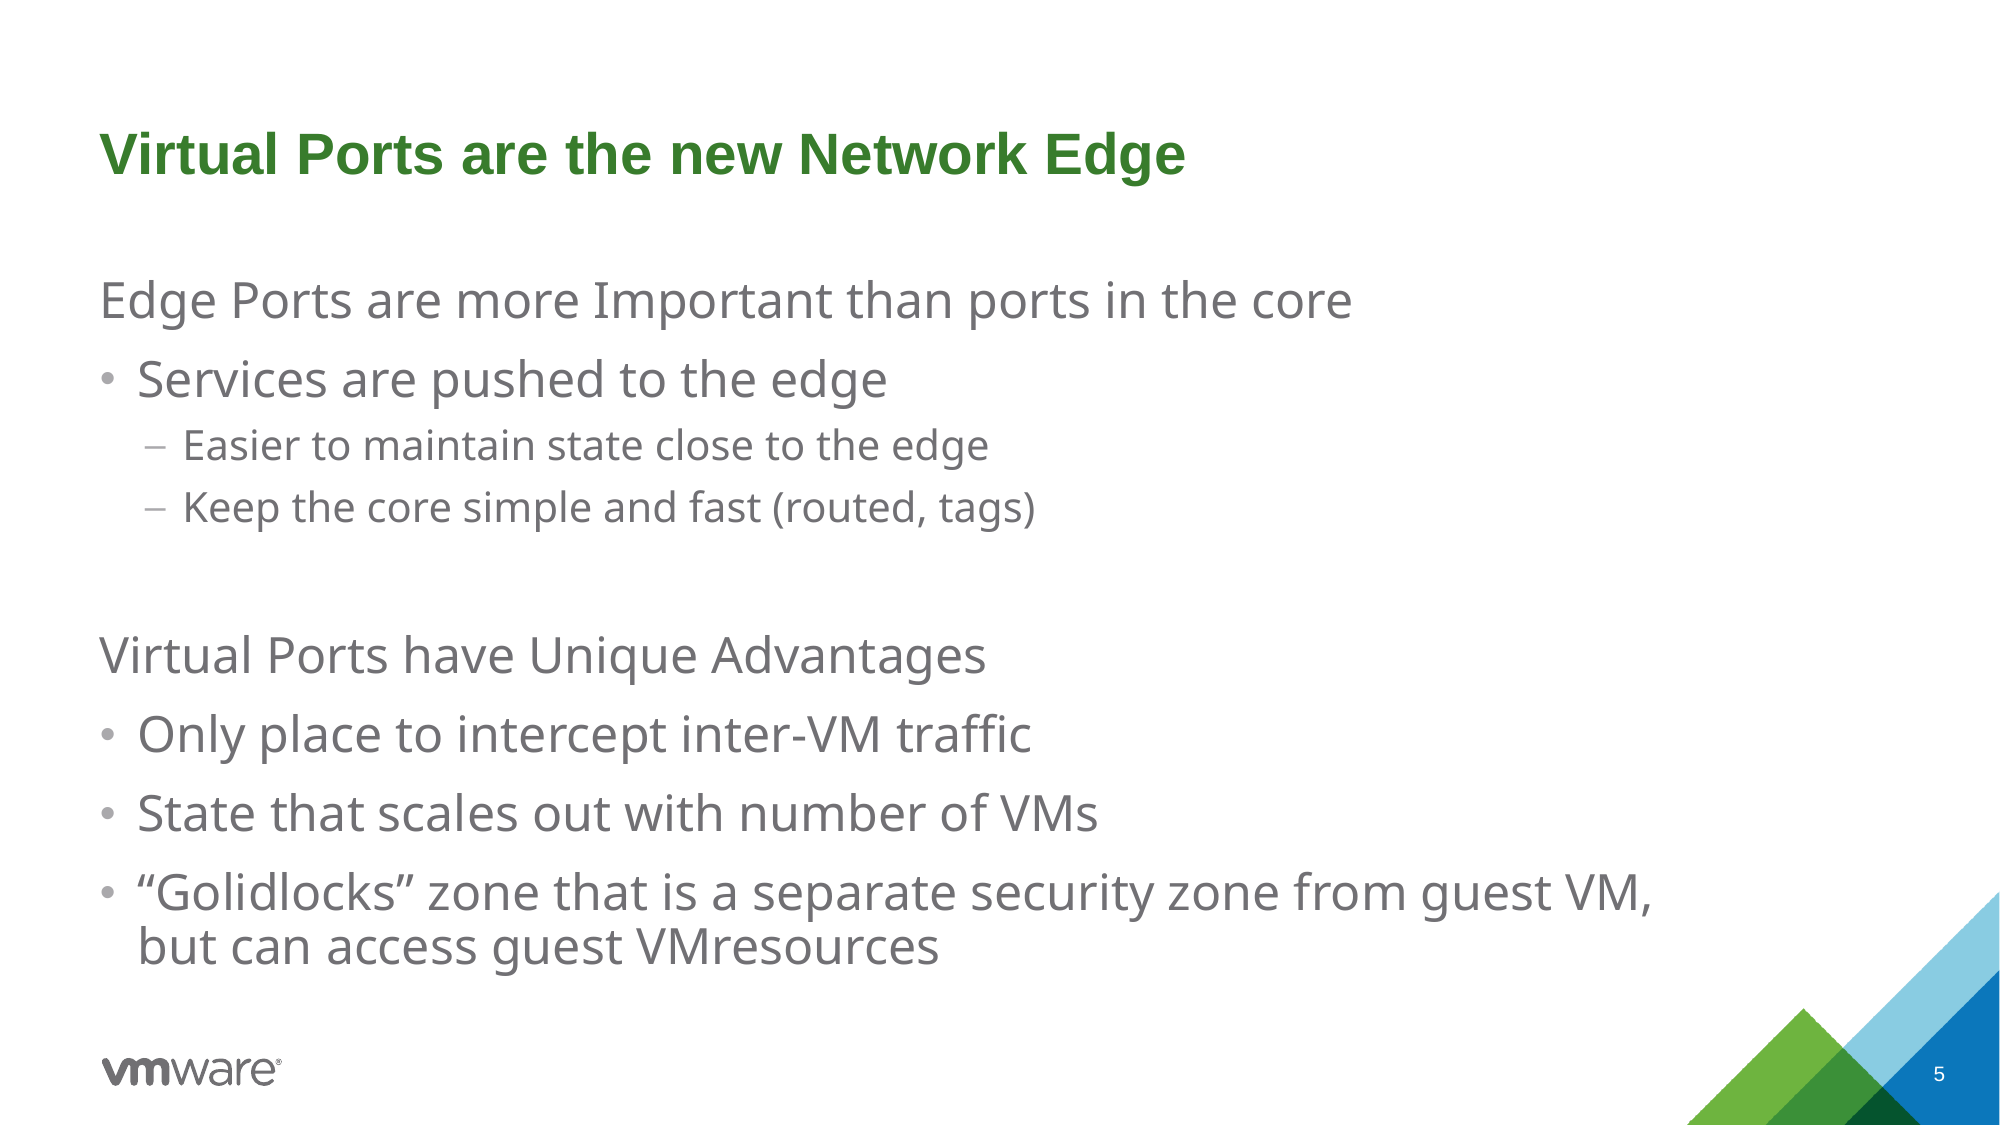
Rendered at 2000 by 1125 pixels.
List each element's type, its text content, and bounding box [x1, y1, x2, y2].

slide_number 5 [1902, 1060, 1977, 1085]
list Edge Ports are more Important than ports in the core Services are pushed to the edge Easier to maintain state close to the edge Keep the core simple and fast (routed, tags) Virtual Ports have Unique Advantages Only place to intercept inter-VM traffic State that scales out with number of VMs “Golidlocks” zone that is a separate security zone from guest VM, but can access guest VMresources [99, 275, 1900, 988]
title Virtual Ports are the new Network Edge [99, 54, 1900, 188]
picture [1674, 887, 2000, 1125]
